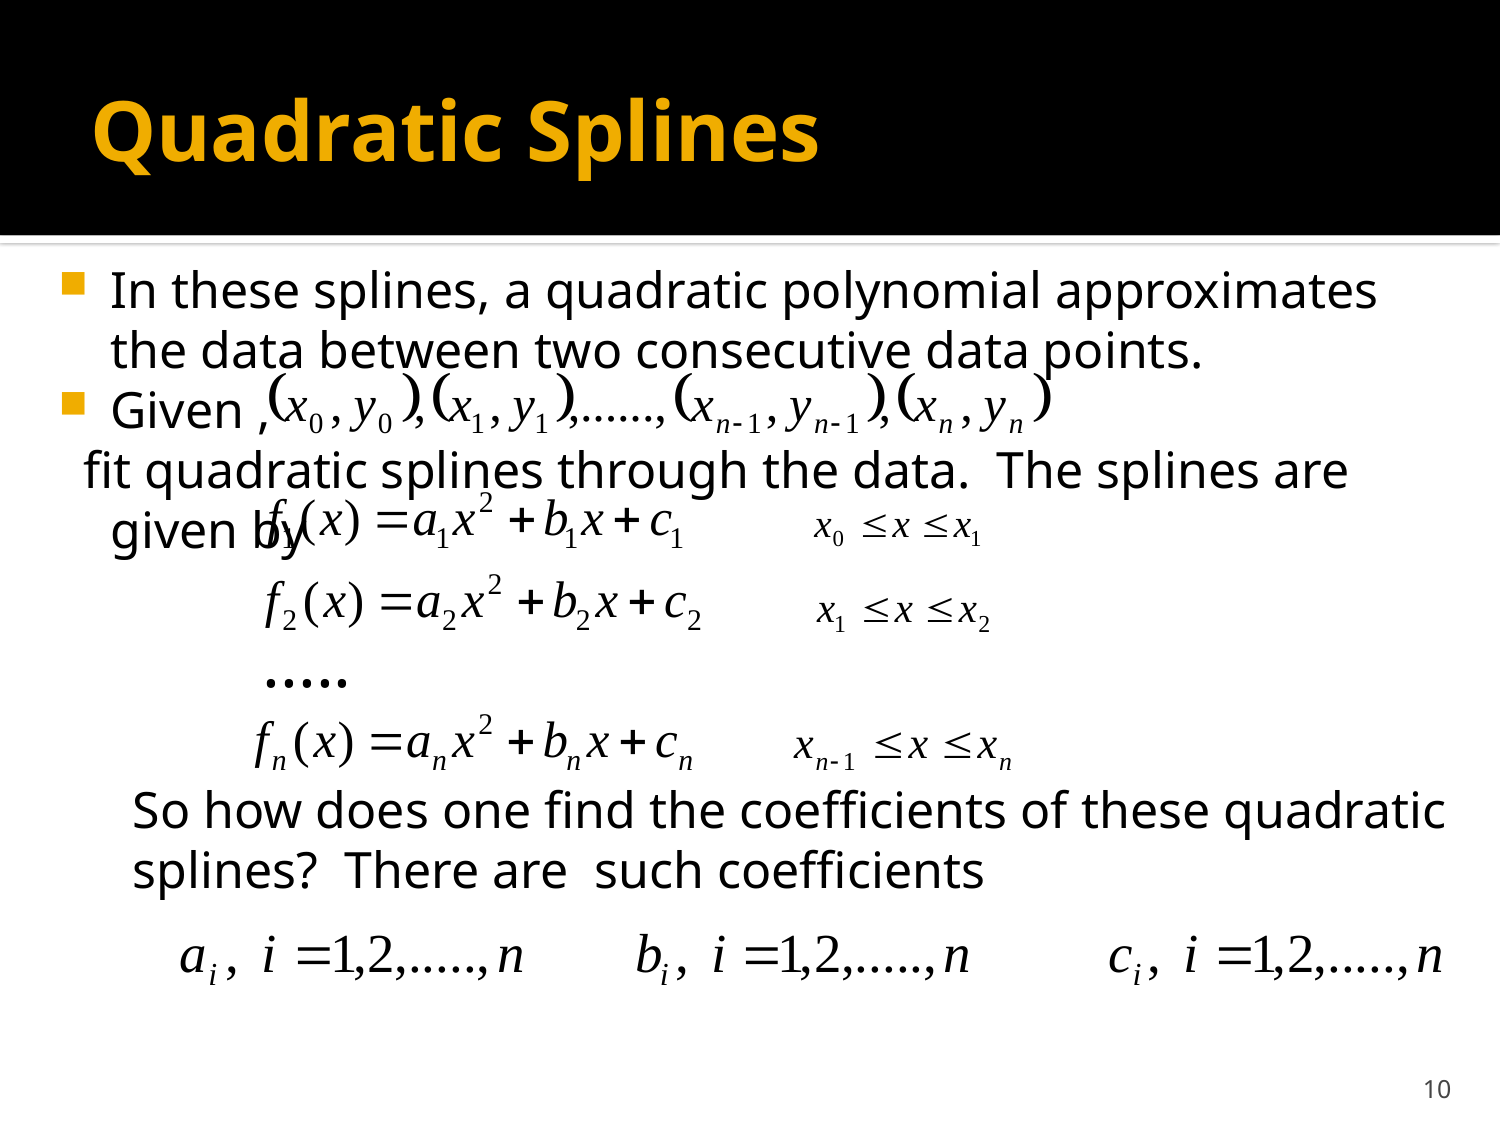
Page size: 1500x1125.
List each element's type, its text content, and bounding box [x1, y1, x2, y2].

text_box ..... [233, 605, 543, 703]
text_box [808, 580, 997, 640]
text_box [1101, 916, 1455, 1000]
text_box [260, 371, 1052, 447]
slide_number 10 [1345, 1062, 1467, 1108]
text_box So how does one find the coefficients of these quadratic splines? There are such coefficients [123, 763, 1495, 929]
title Quadratic Splines [75, 25, 1425, 231]
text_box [785, 714, 1022, 782]
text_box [237, 701, 705, 783]
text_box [247, 562, 711, 640]
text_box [806, 497, 987, 557]
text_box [249, 479, 692, 557]
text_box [628, 916, 982, 1000]
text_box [171, 916, 533, 1000]
list In these splines, a quadratic polynomial approximates the data between two consecutive data points. Given , fit quadratic splines through the data. The splines are given by [29, 243, 1471, 480]
